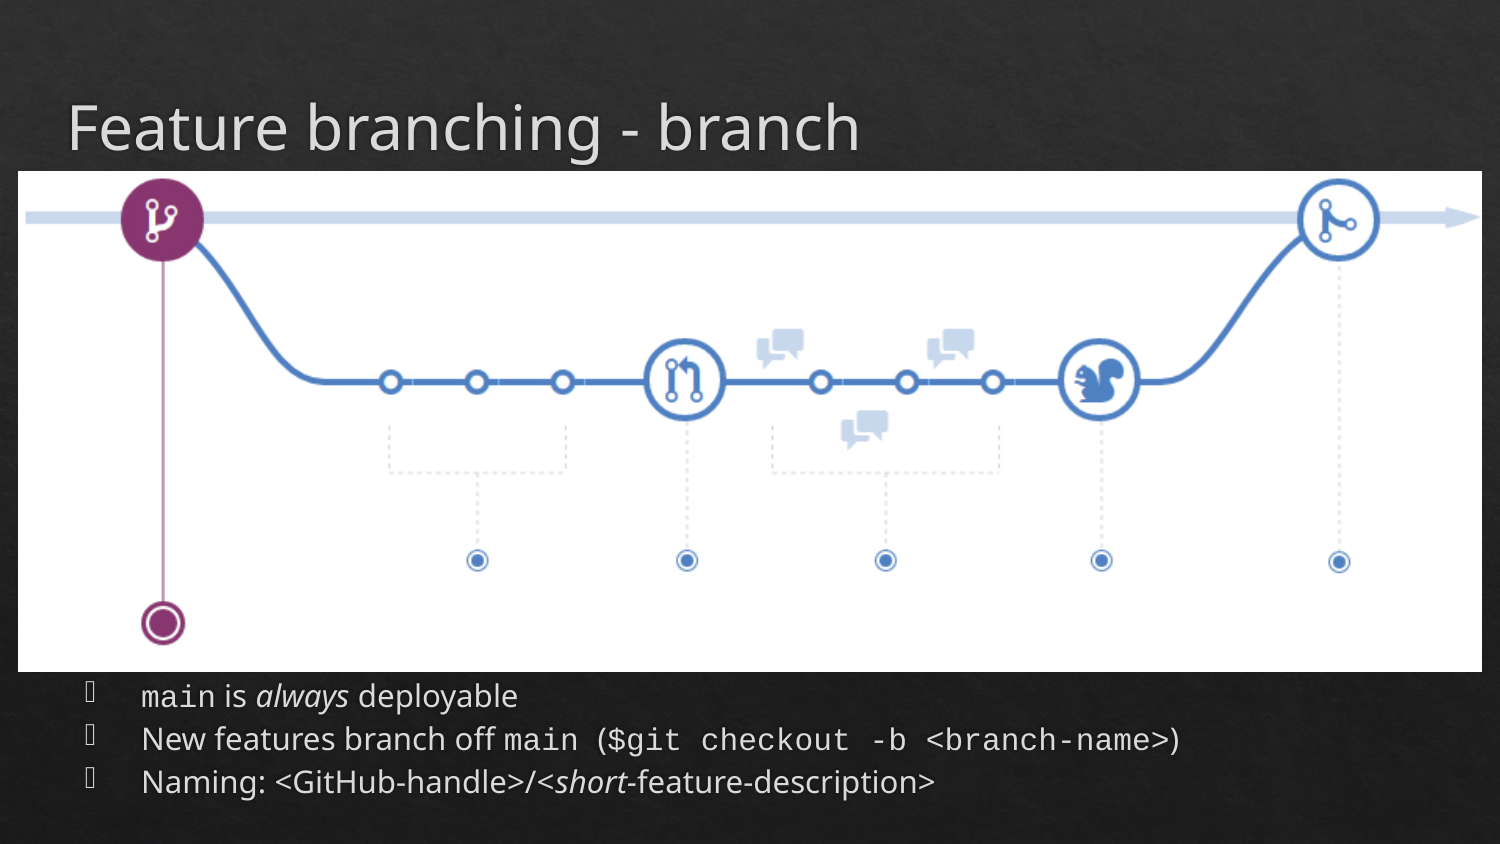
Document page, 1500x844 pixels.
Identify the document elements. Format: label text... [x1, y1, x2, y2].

picture [18, 171, 1482, 673]
title Feature branching - branch [51, 72, 1449, 167]
list main is always deployable New features branch off main ($git checkout -b <branch-name>) Naming: <GitHub-handle>/<short-feature-description> [51, 685, 1449, 837]
